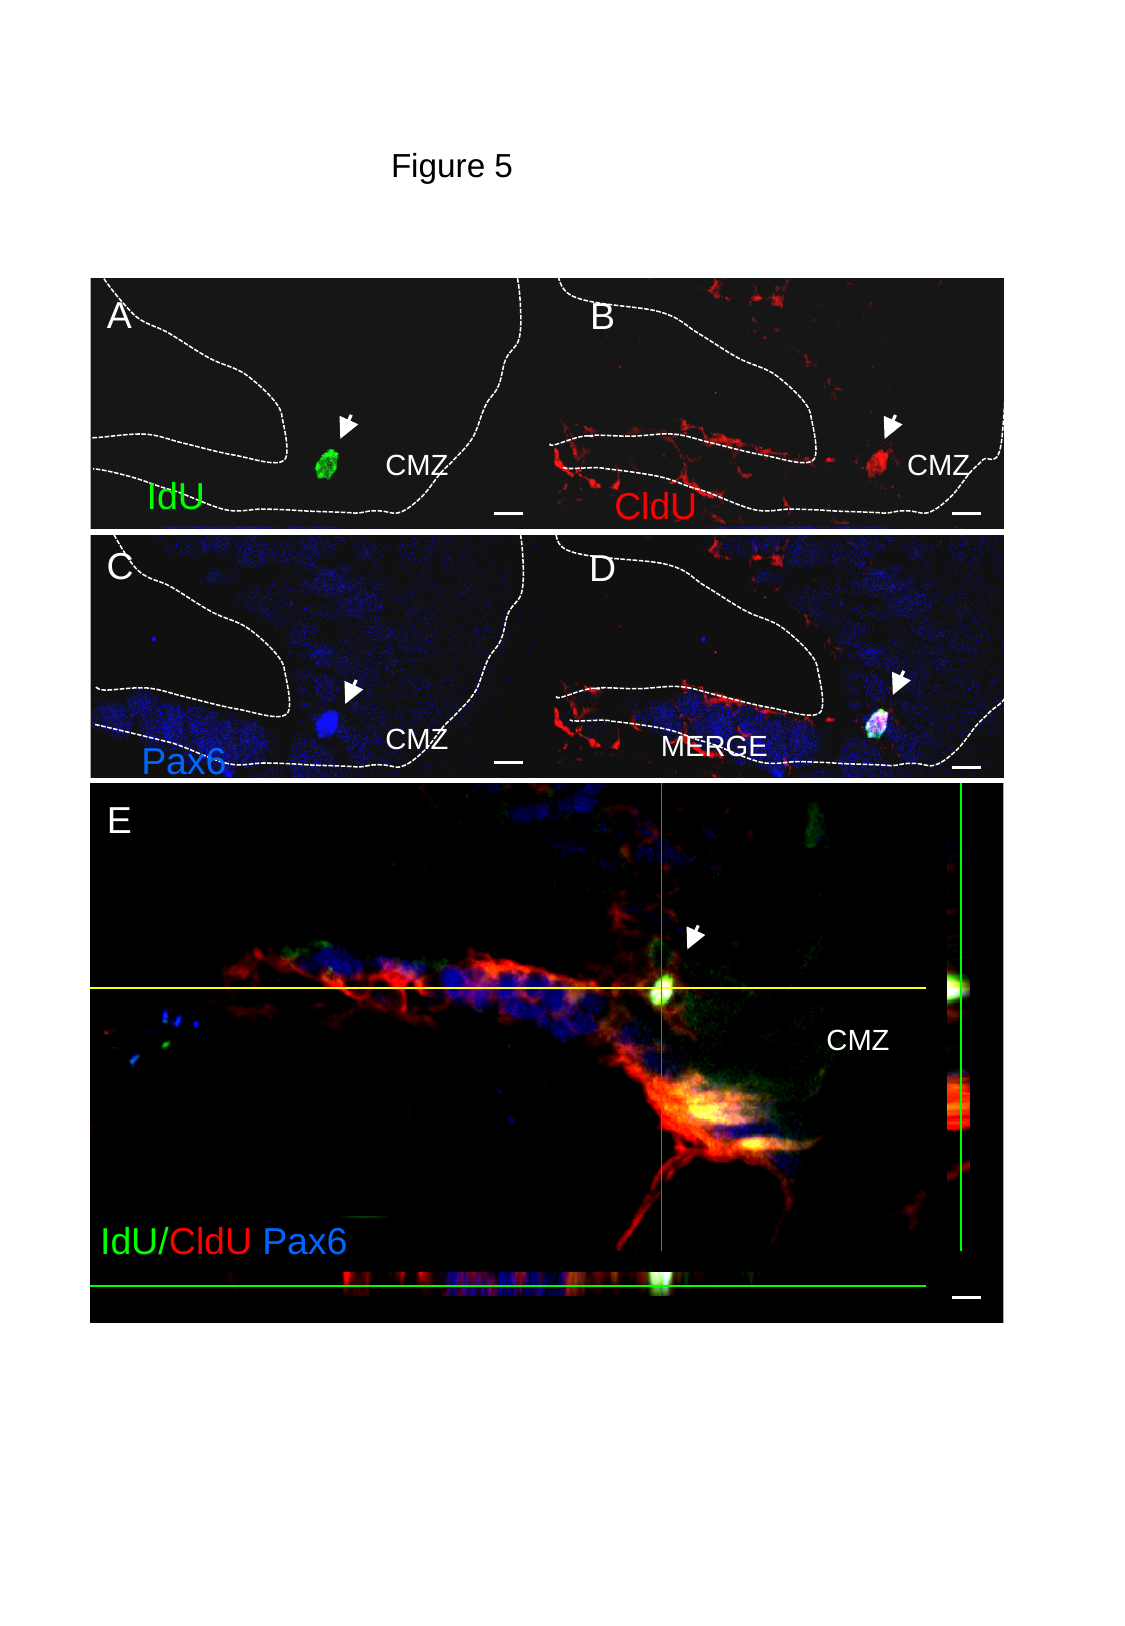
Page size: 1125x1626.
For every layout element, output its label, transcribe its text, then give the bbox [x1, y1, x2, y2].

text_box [89, 233, 1011, 1324]
text_box Figure 5 [376, 136, 529, 192]
